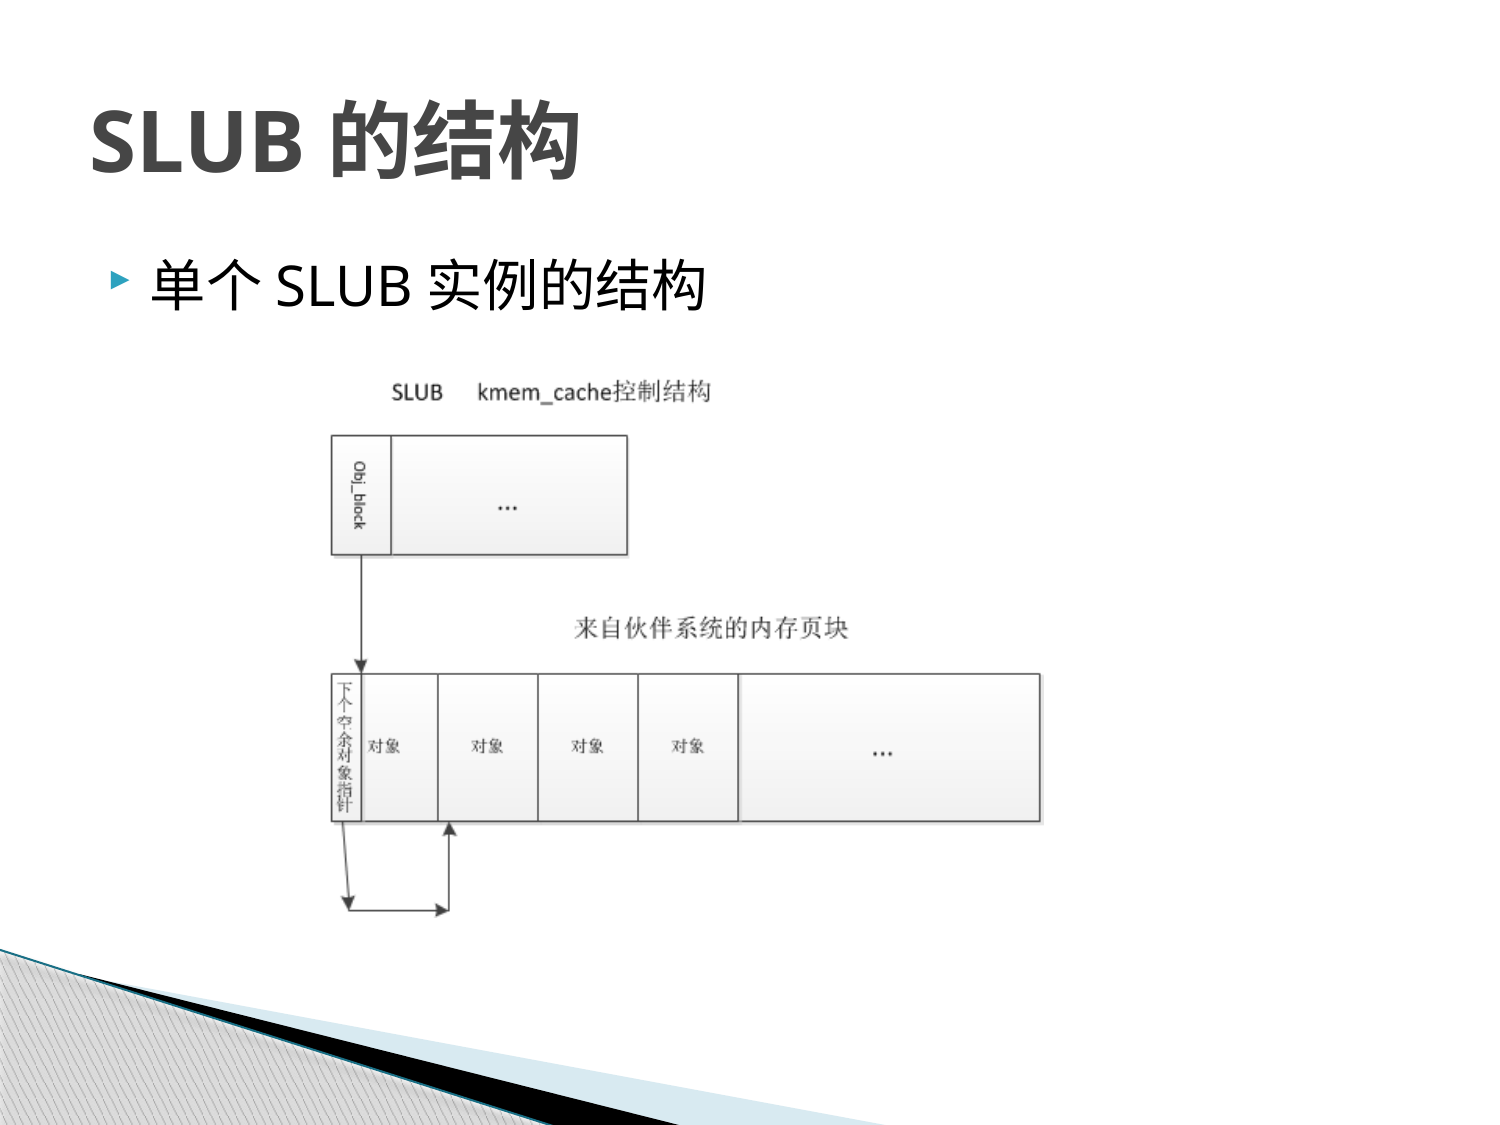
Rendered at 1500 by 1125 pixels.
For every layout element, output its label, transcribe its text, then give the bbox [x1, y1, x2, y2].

list 单个SLUB实例的结构 [75, 243, 1425, 986]
title SLUB的结构 [75, 45, 1425, 233]
picture [327, 374, 1044, 918]
